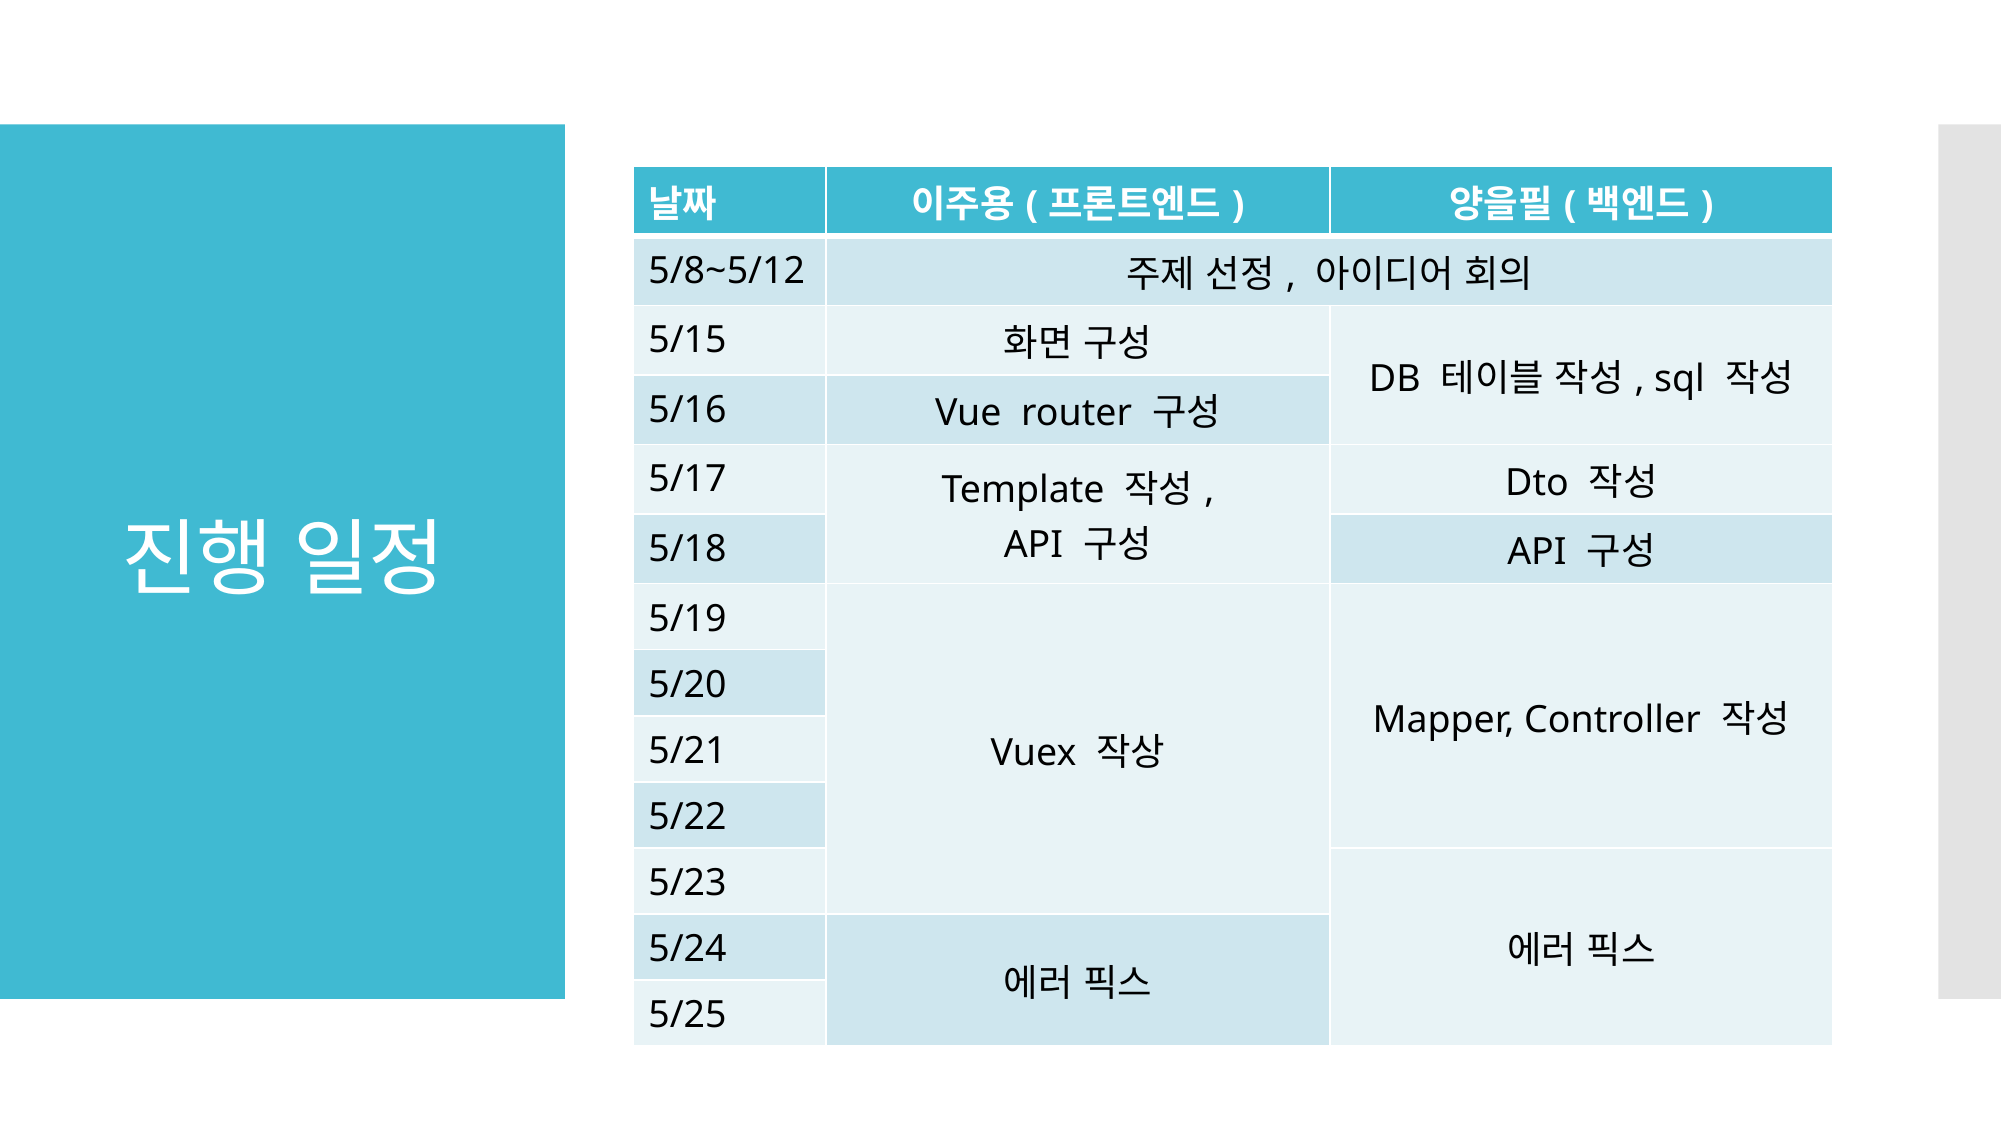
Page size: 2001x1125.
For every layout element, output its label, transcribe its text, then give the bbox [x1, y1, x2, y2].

table_header 양을필(백엔드) [1331, 167, 1832, 233]
table_cell 5/15 [634, 306, 825, 374]
table_cell Mapper, Controller 작성 [1331, 584, 1832, 847]
table_cell 5/8~5/12 [634, 239, 825, 305]
table_cell Vue router 구성 [827, 376, 1329, 444]
table_cell Dto 작성 [1331, 445, 1832, 513]
table_cell 5/25 [634, 981, 825, 1045]
table_cell 5/21 [634, 717, 825, 781]
table_cell 5/18 [634, 515, 825, 583]
table_cell 주제 선정, 아이디어 회의 [827, 239, 1832, 305]
table_cell Vuex 작상 [827, 584, 1329, 913]
table_header 날짜 [634, 167, 825, 233]
table_cell 5/22 [634, 783, 825, 847]
table_cell 5/24 [634, 915, 825, 979]
table_header 이주용(프론트엔드) [827, 167, 1329, 233]
table_cell 화면 구성 [827, 306, 1329, 374]
table_cell 5/23 [634, 849, 825, 913]
table_cell 5/20 [634, 650, 825, 715]
table_cell 에러 픽스 [1331, 849, 1832, 1045]
table_cell 5/17 [634, 445, 825, 513]
table_cell 에러 픽스 [827, 915, 1329, 1045]
table_cell DB 테이블 작성, sql 작성 [1331, 306, 1832, 444]
table_cell 5/16 [634, 376, 825, 444]
table_cell API 구성 [1331, 515, 1832, 583]
title 진행 일정 [41, 184, 525, 940]
table_cell Template 작성, API 구성 [827, 445, 1329, 583]
table_cell 5/19 [634, 584, 825, 649]
